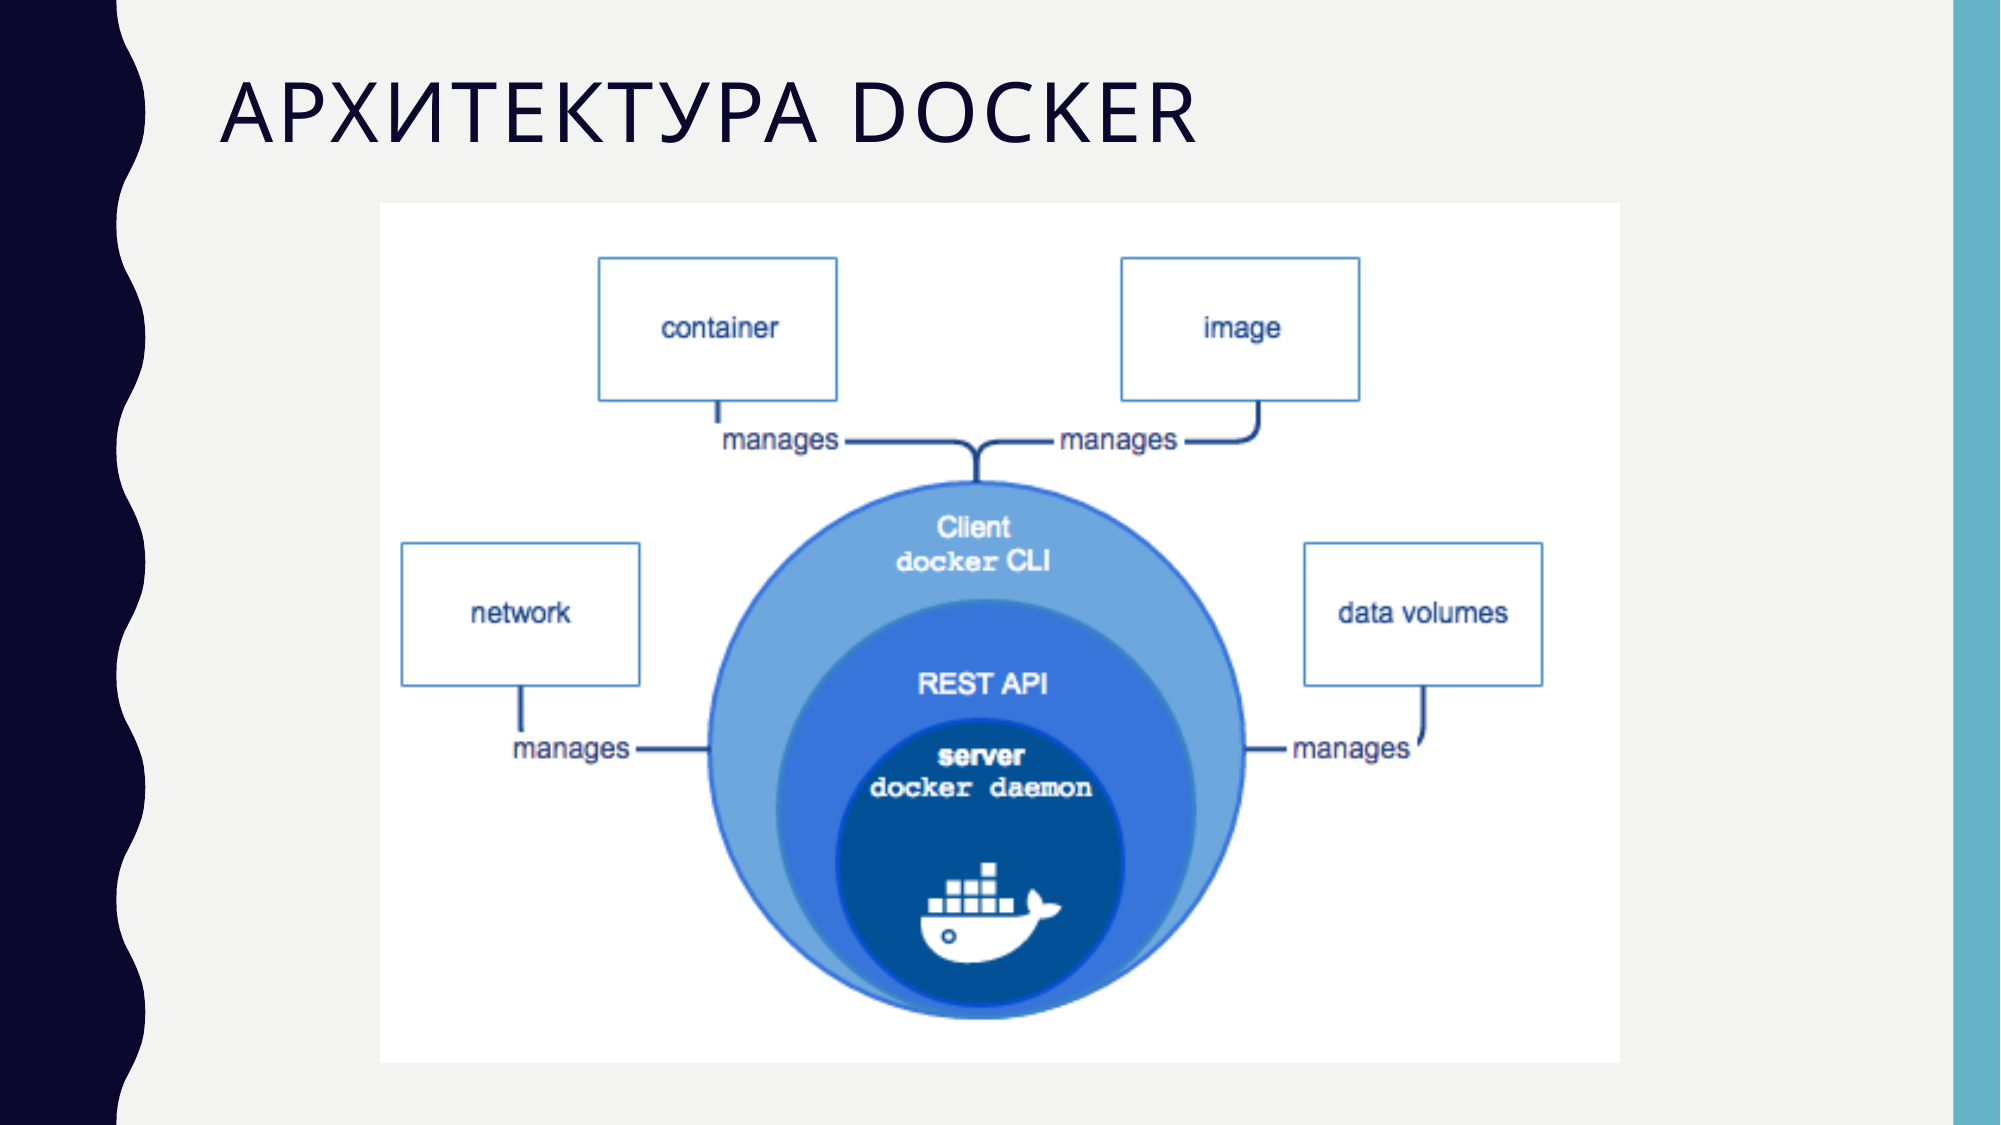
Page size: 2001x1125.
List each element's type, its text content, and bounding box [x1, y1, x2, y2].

title Архитектура Docker [205, 62, 1875, 308]
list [380, 203, 1620, 1063]
